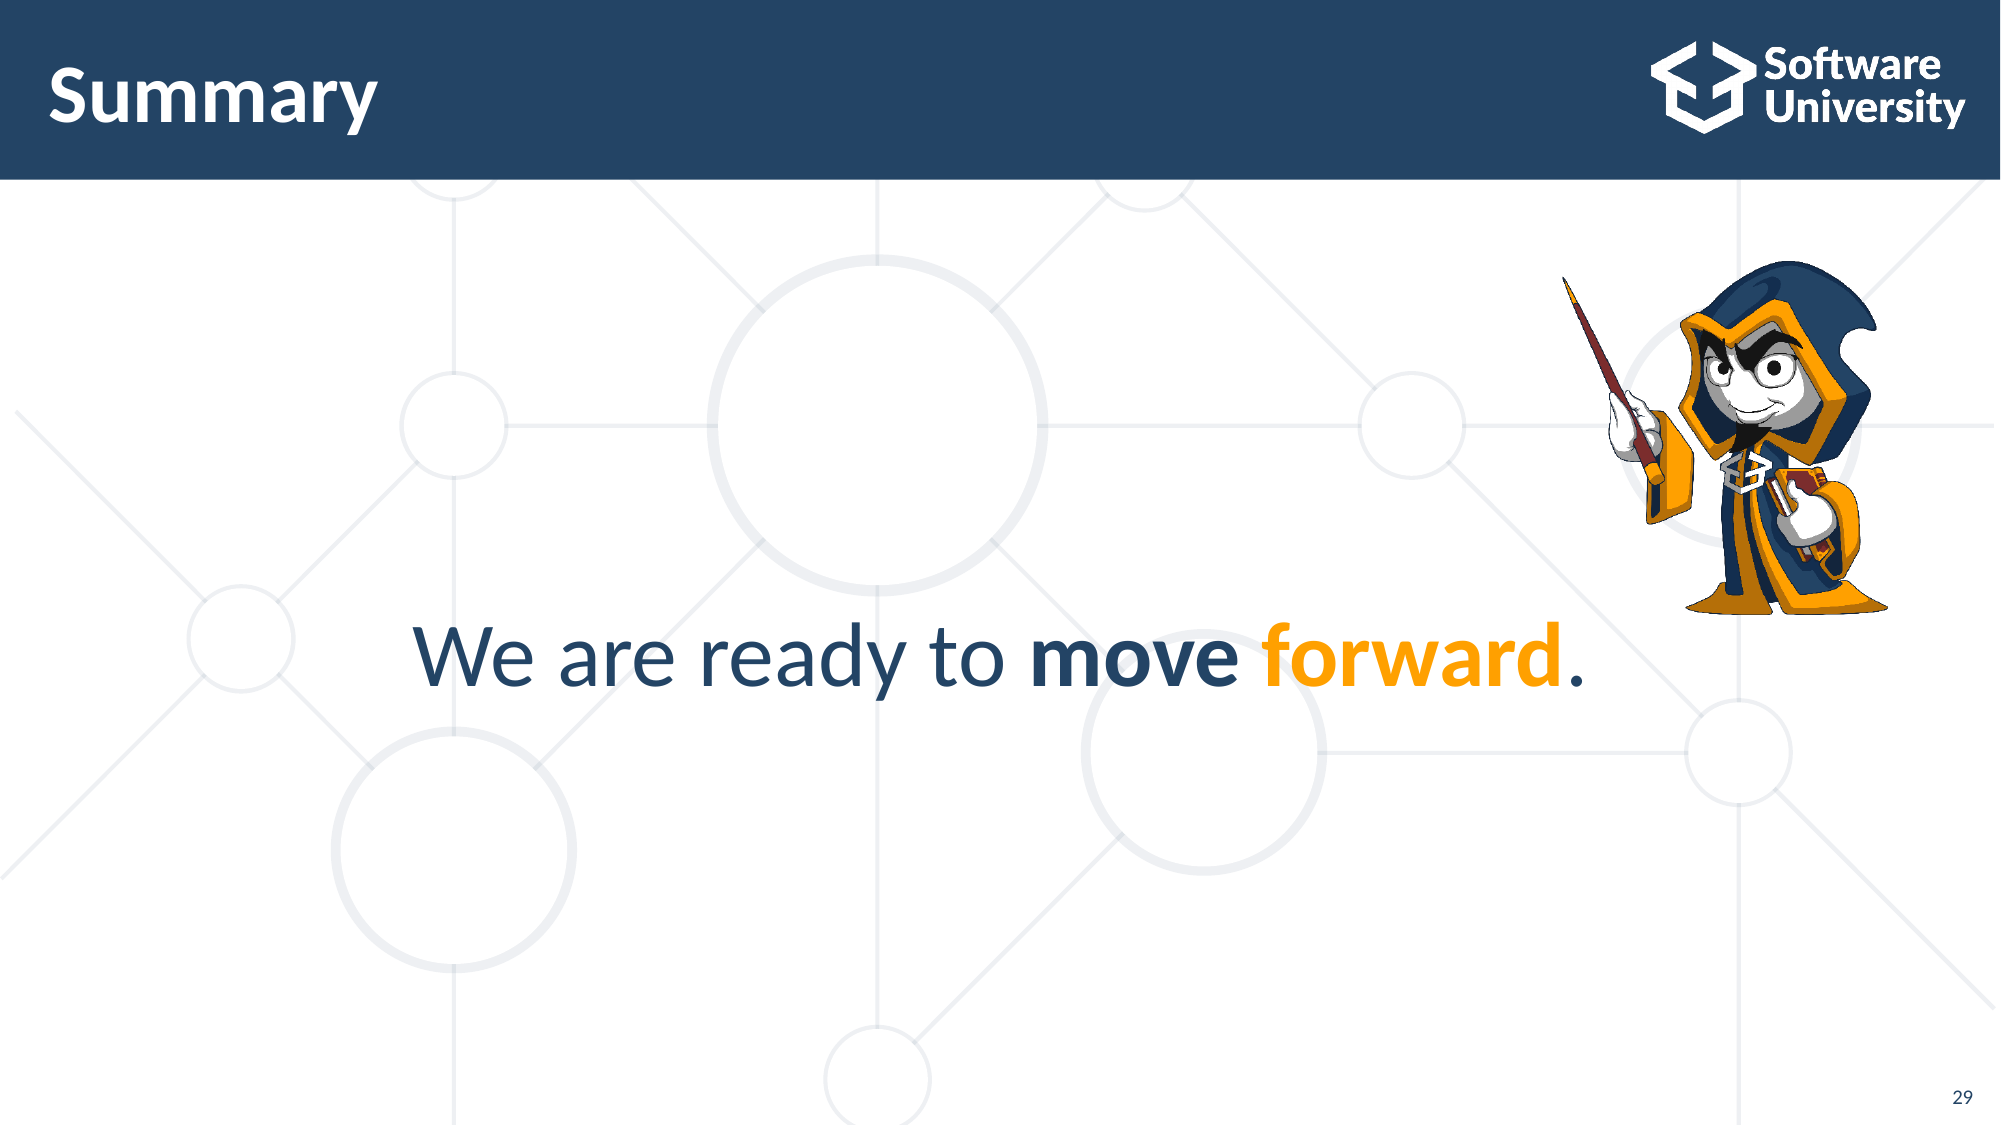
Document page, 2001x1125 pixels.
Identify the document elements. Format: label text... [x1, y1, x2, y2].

picture [1651, 41, 1966, 134]
title Summary [31, 16, 1625, 162]
list We are ready to move forward. [31, 196, 1970, 1104]
slide_number 29 [1927, 1067, 1989, 1117]
picture [1549, 229, 1920, 630]
